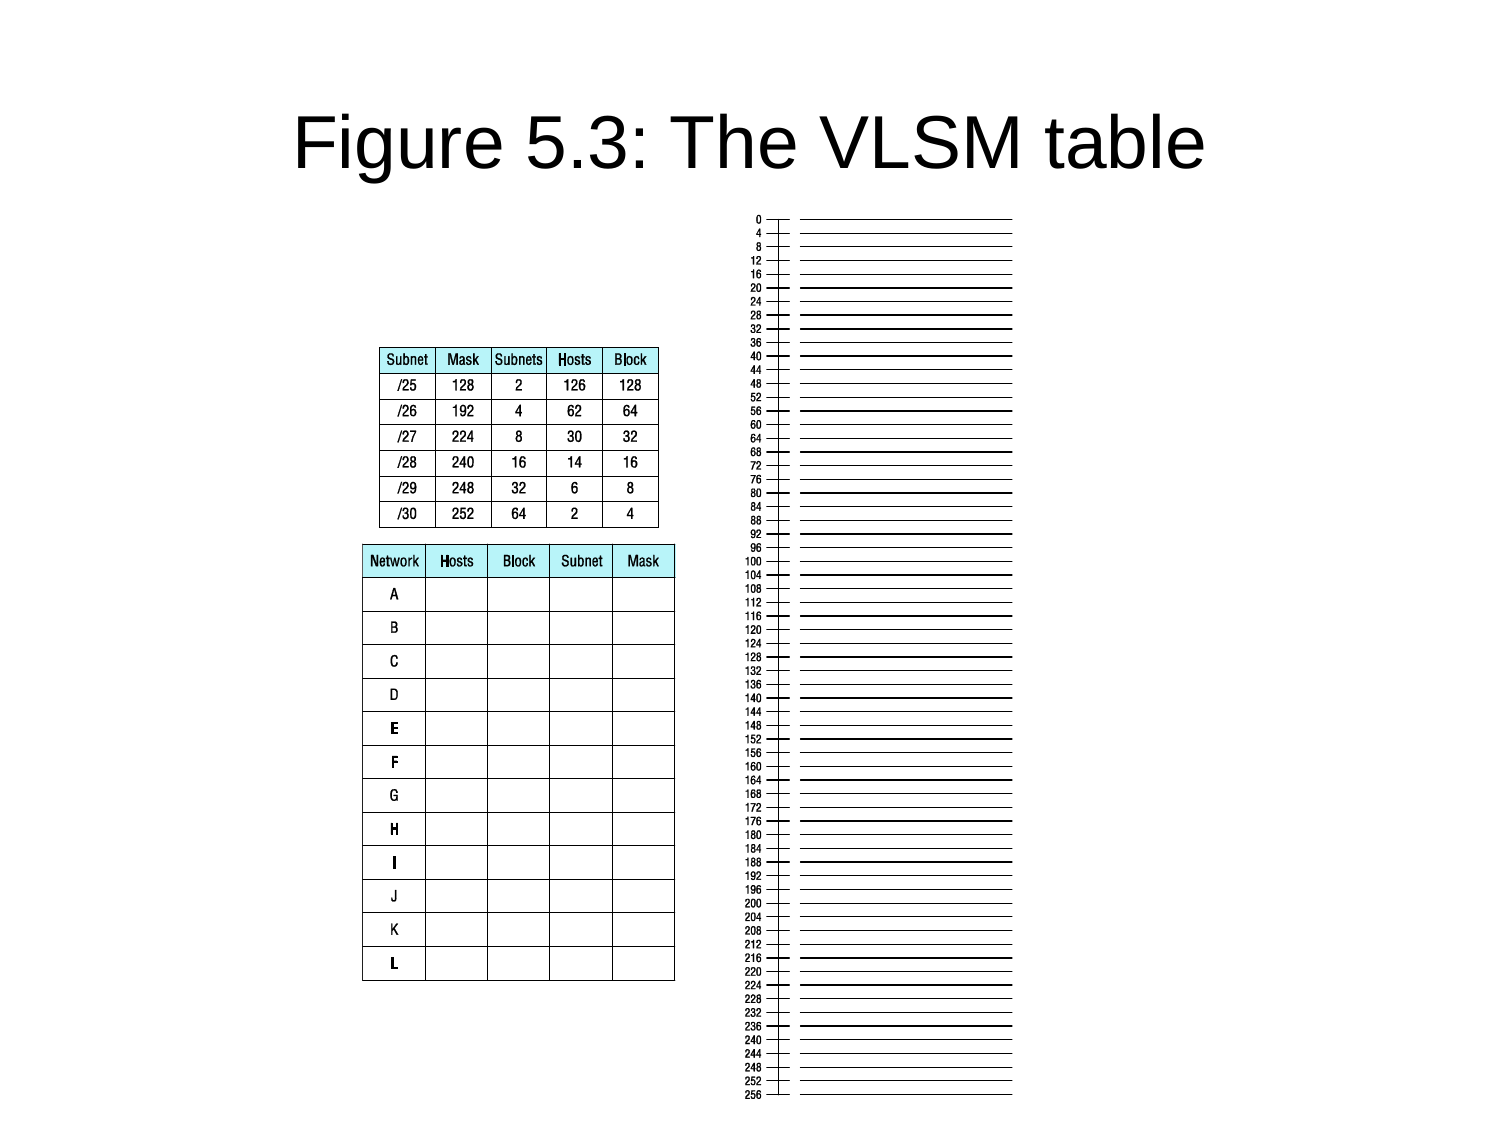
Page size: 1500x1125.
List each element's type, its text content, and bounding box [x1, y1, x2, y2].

title Figure 5.3: The VLSM table [75, 45, 1425, 233]
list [362, 212, 1013, 1102]
